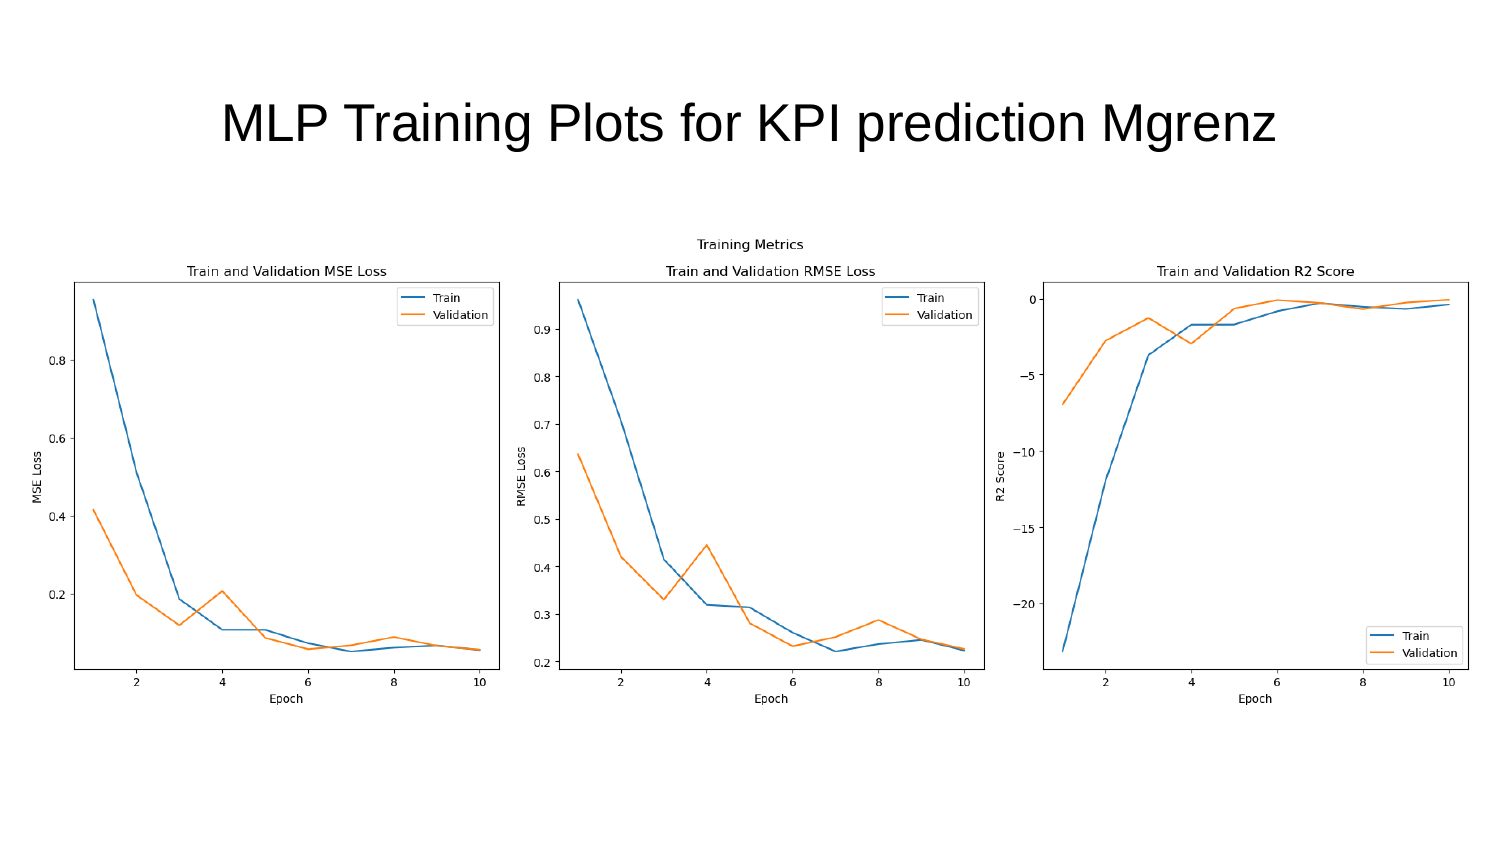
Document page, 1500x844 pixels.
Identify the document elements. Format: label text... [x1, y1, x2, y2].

picture [24, 231, 1476, 712]
title MLP Training Plots for KPI prediction Mgrenz [51, 72, 1449, 167]
